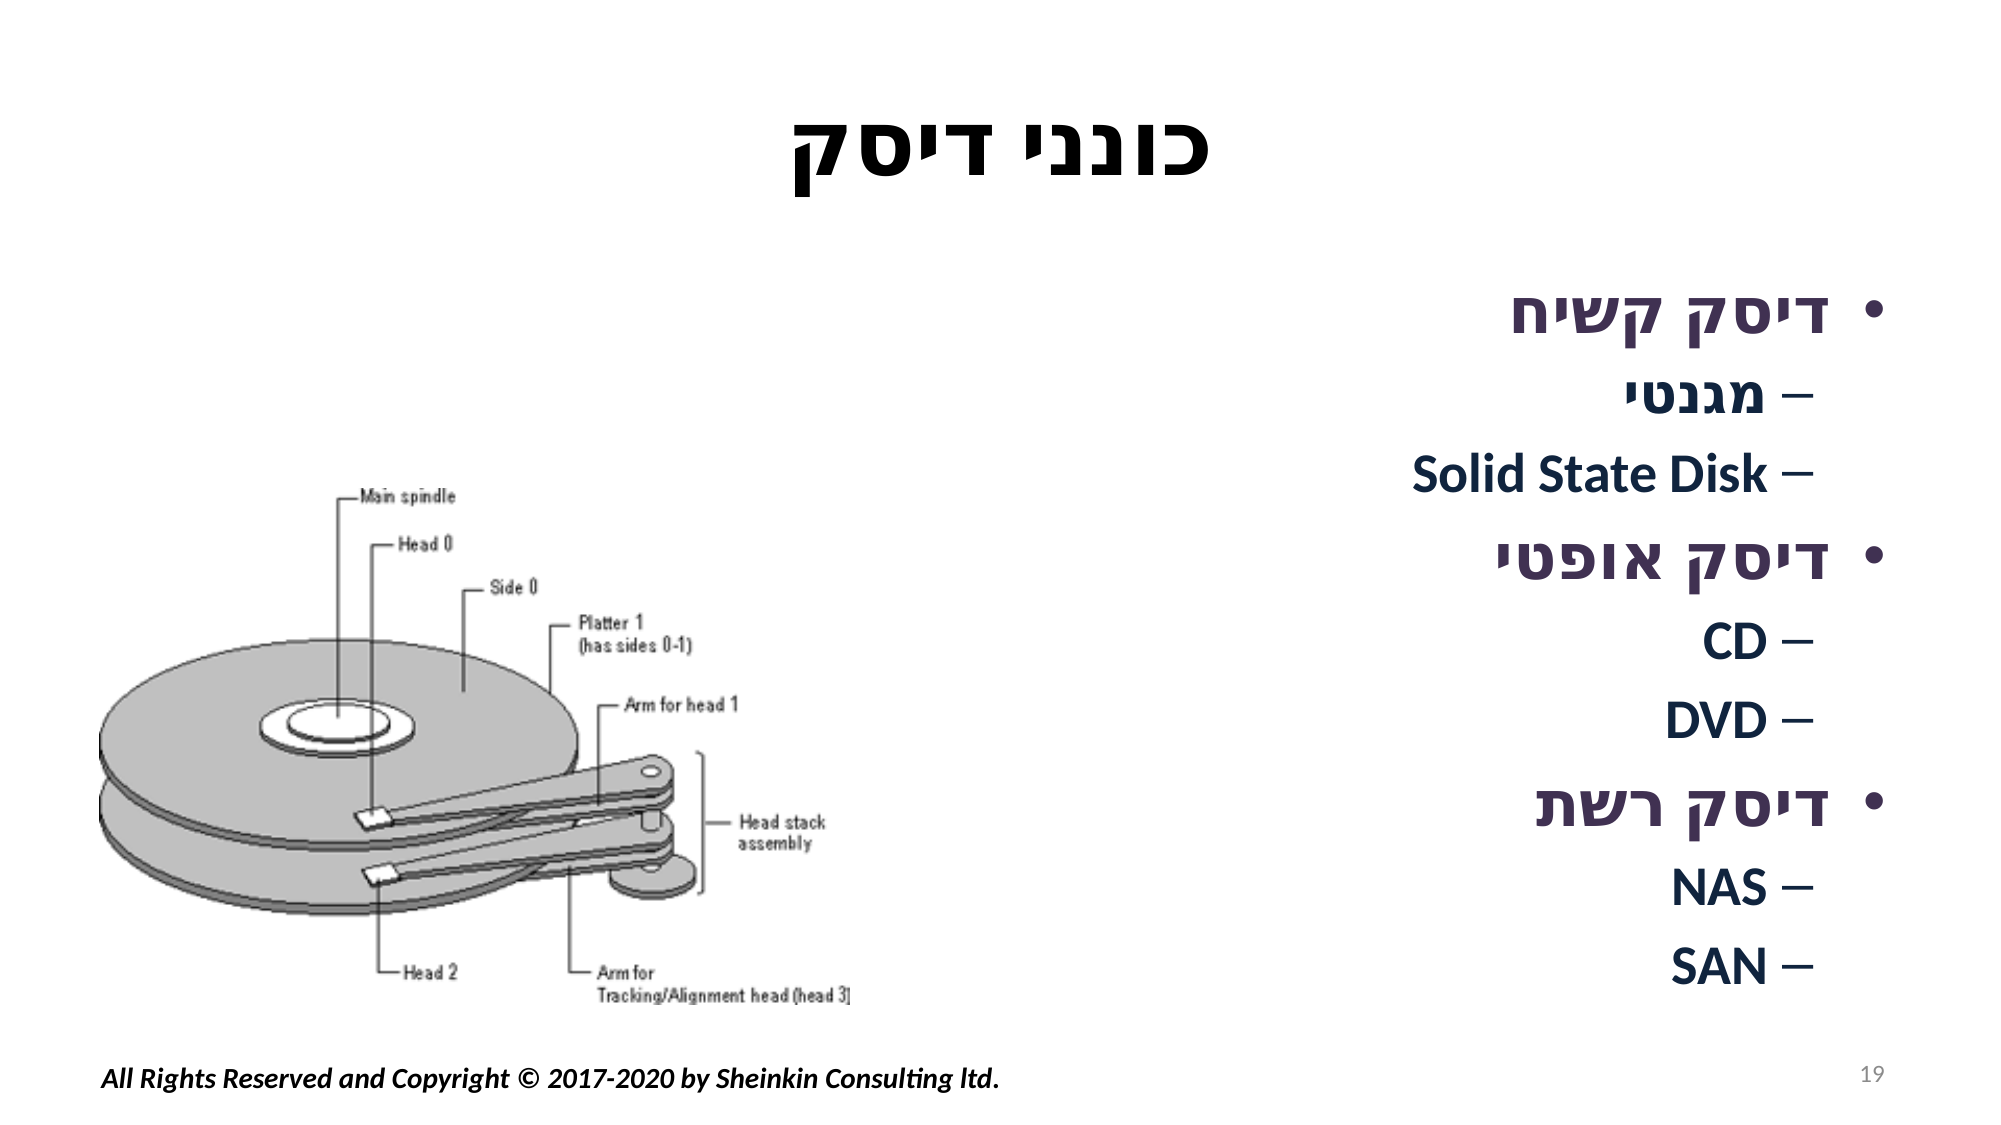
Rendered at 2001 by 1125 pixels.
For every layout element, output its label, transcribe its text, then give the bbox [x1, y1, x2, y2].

slide_number 19 [1433, 1042, 1900, 1103]
title כונני דיסק [99, 45, 1900, 233]
picture [99, 488, 850, 1006]
list דיסק קשיח מגנטי Solid State Disk דיסק אופטי CD DVD דיסק רשת NAS SAN [99, 262, 1900, 1005]
